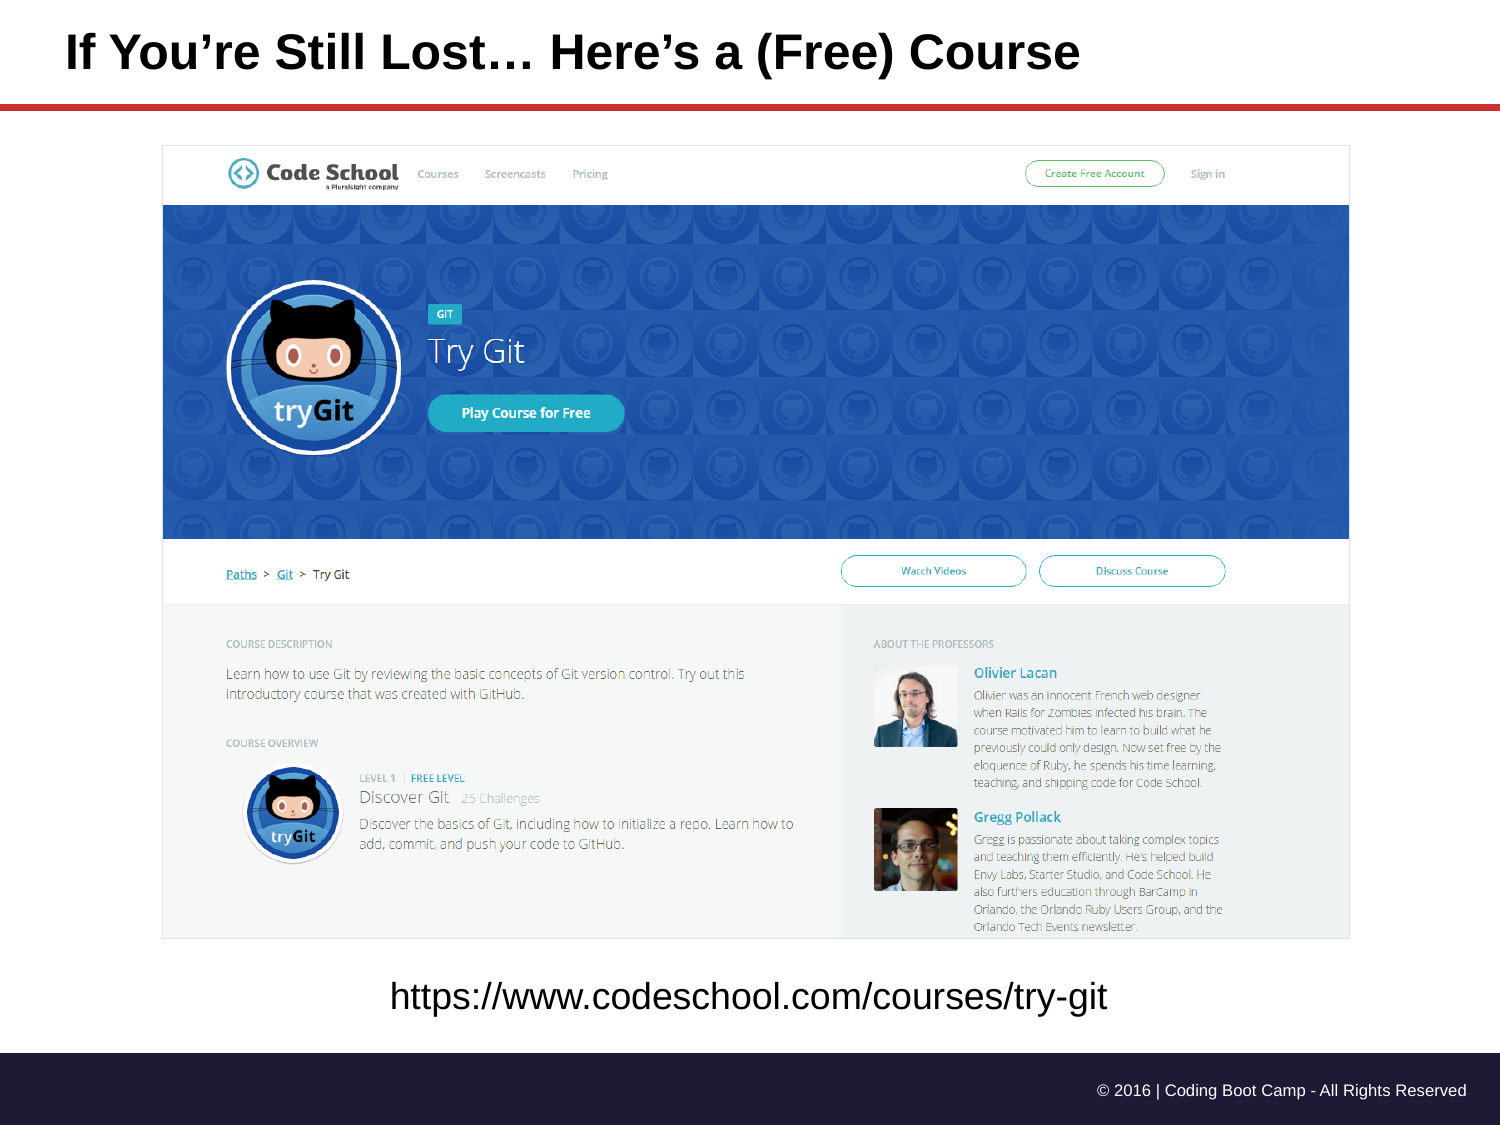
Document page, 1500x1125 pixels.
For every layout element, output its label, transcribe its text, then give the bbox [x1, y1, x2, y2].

text_box https://www.codeschool.com/courses/try-git [374, 964, 1123, 1025]
picture [162, 145, 1350, 940]
title If You’re Still Lost… Here’s a (Free) Course [50, 0, 1175, 108]
